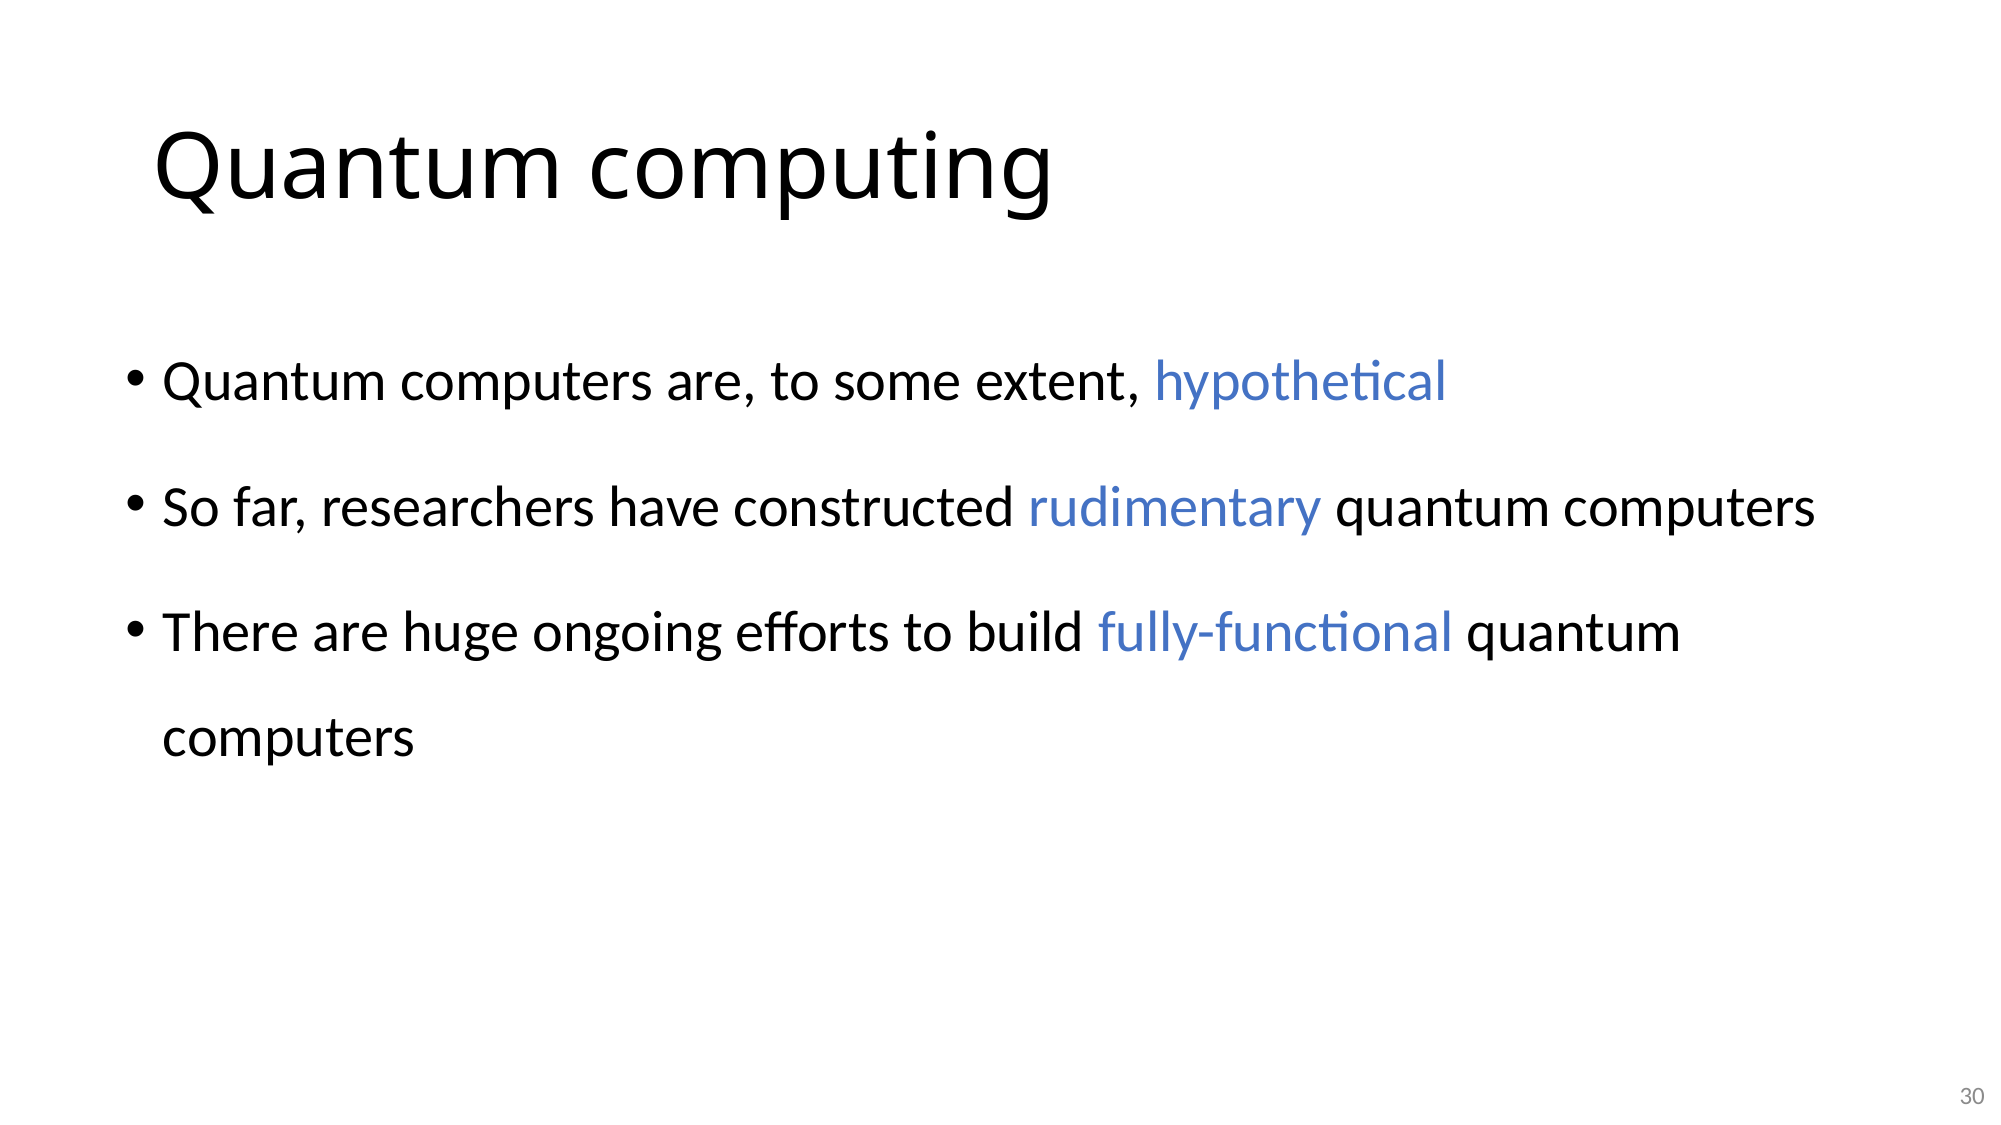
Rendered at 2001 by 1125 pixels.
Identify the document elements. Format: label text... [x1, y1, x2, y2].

title Quantum computing [137, 59, 1863, 278]
list Quantum computers are, to some extent, hypothetical So far, researchers have constructed rudimentary quantum computers There are huge ongoing efforts to build fully-functional quantum computers [110, 299, 1863, 1014]
slide_number 30 [1550, 1064, 2000, 1125]
